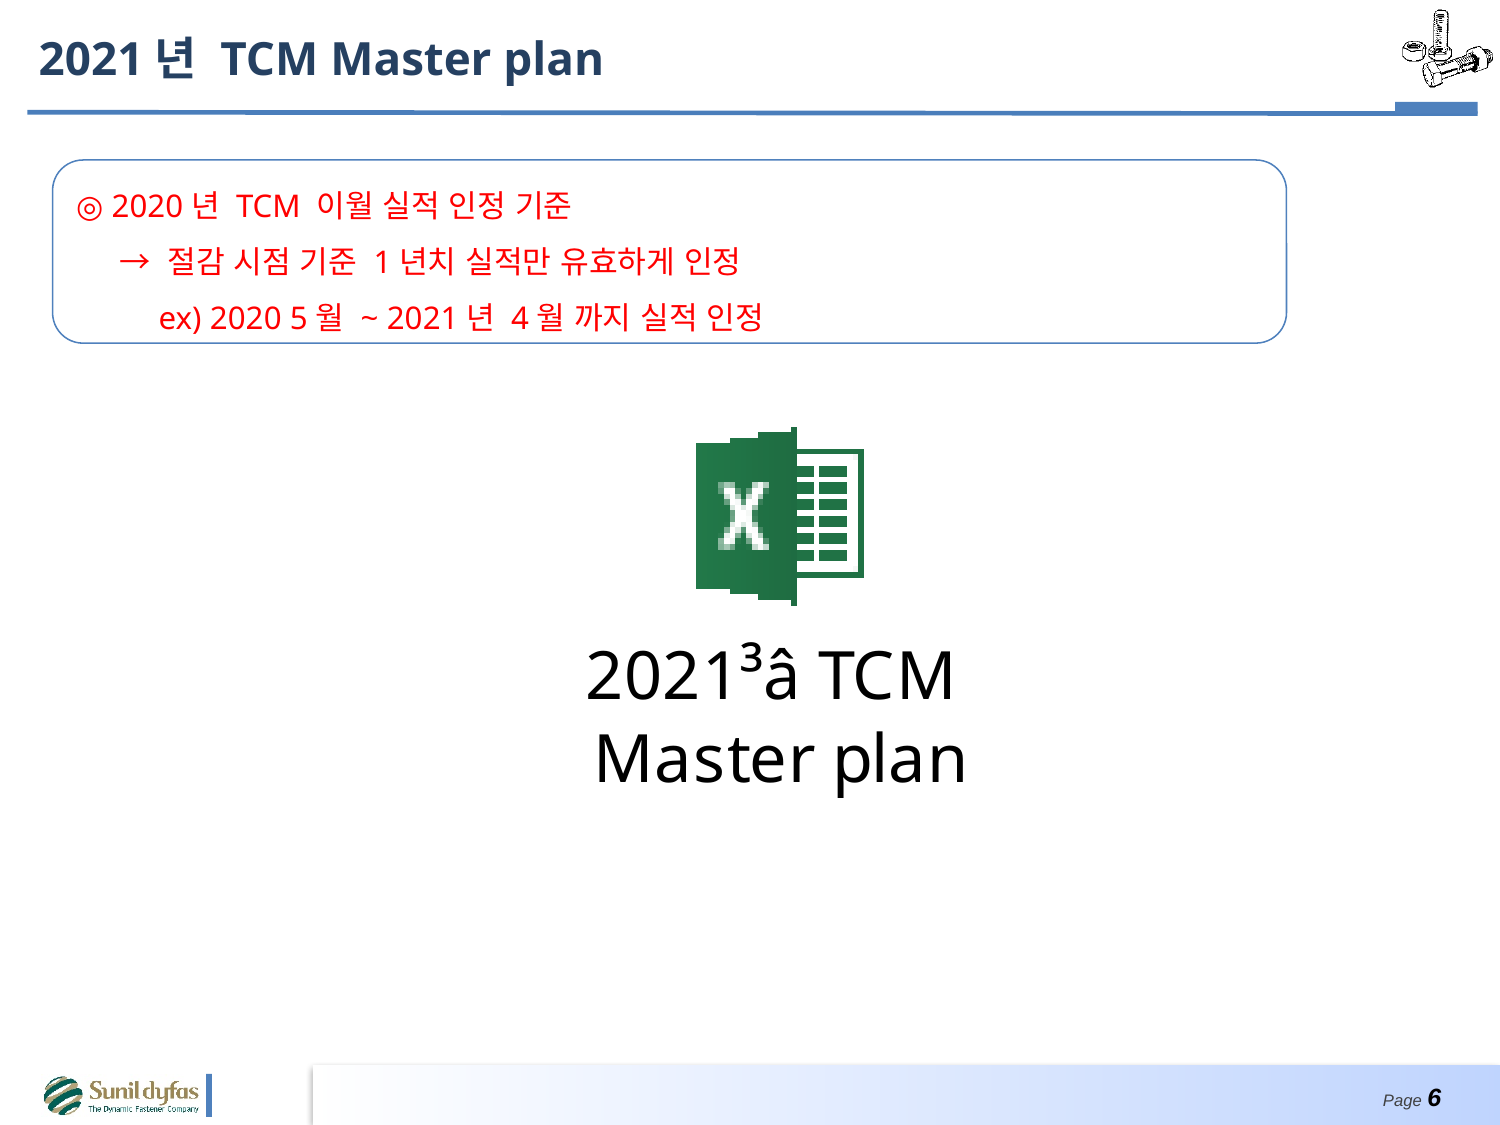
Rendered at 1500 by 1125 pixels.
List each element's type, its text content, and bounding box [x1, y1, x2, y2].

picture [41, 1074, 201, 1117]
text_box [512, 427, 1048, 879]
text_box ◎ 2020년 TCM 이월 실적 인정 기준 → 절감 시점 기준 1년치 실적만 유효하게 인정 ex) 2020 5월 ~ 2021년 4월 까지 실적 인정 [50, 157, 1289, 346]
text_box 2021년 TCM Master plan [23, 0, 936, 114]
